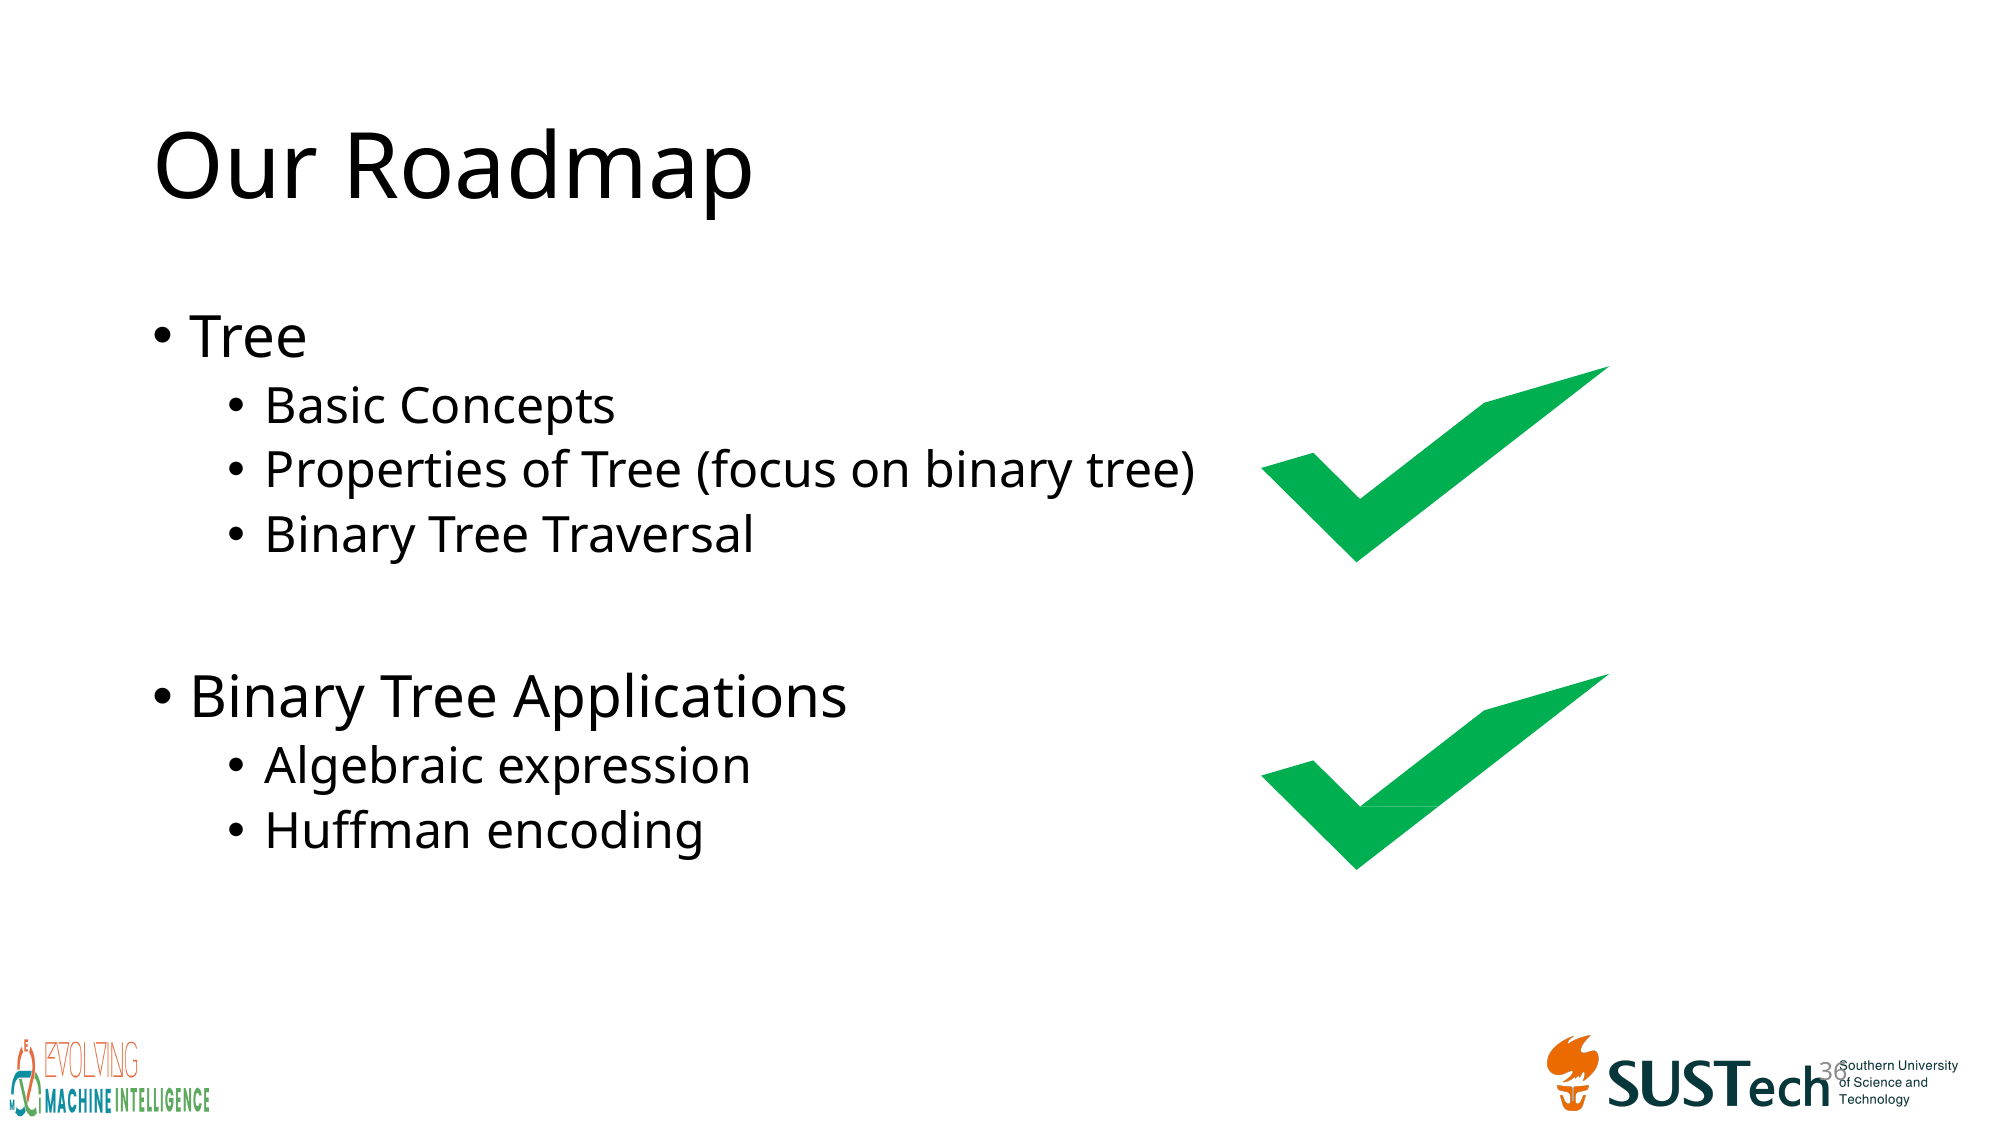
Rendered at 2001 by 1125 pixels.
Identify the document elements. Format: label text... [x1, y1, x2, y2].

text_box [1261, 366, 1610, 563]
picture [1547, 1035, 1958, 1111]
picture [0, 1012, 547, 1125]
slide_number 36 [1412, 1042, 1863, 1103]
title Our Roadmap [137, 59, 1863, 278]
text_box [1261, 673, 1610, 870]
list Tree Basic Concepts Properties of Tree (focus on binary tree) Binary Tree Traversal Binary Tree Applications Algebraic expression Huffman encoding [137, 299, 1863, 1014]
